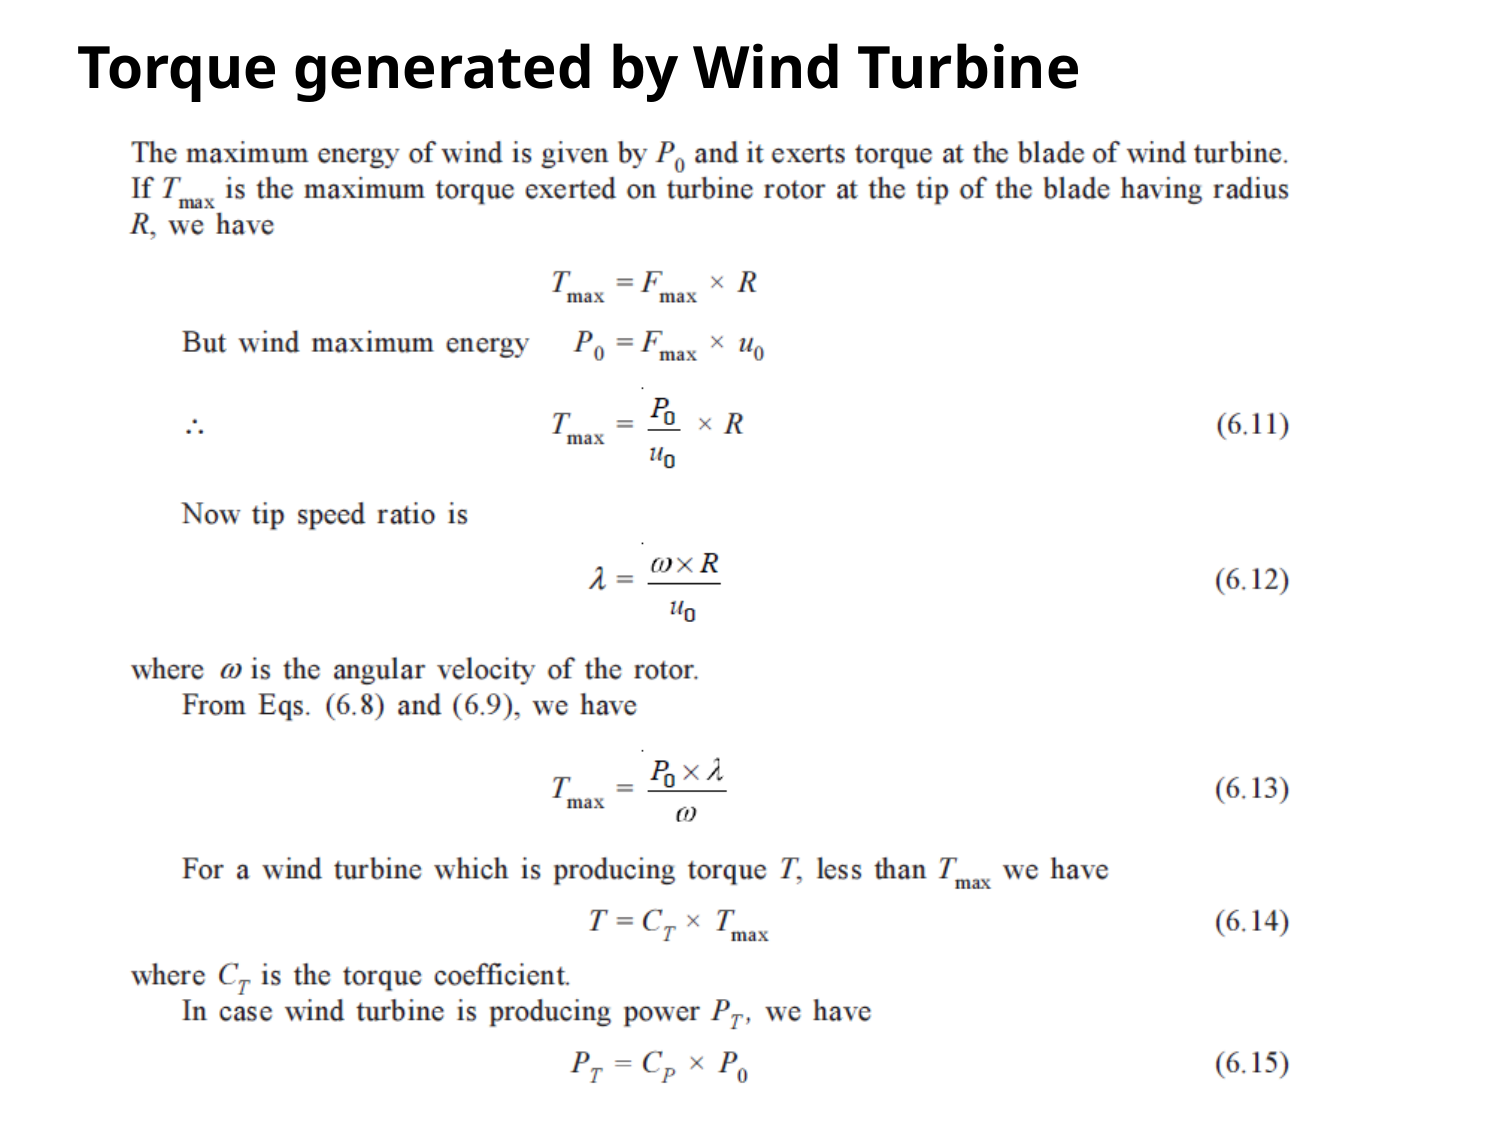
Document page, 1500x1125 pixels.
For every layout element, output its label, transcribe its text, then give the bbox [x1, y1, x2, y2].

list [118, 137, 1357, 1095]
title Torque generated by Wind Turbine [62, 12, 1413, 118]
